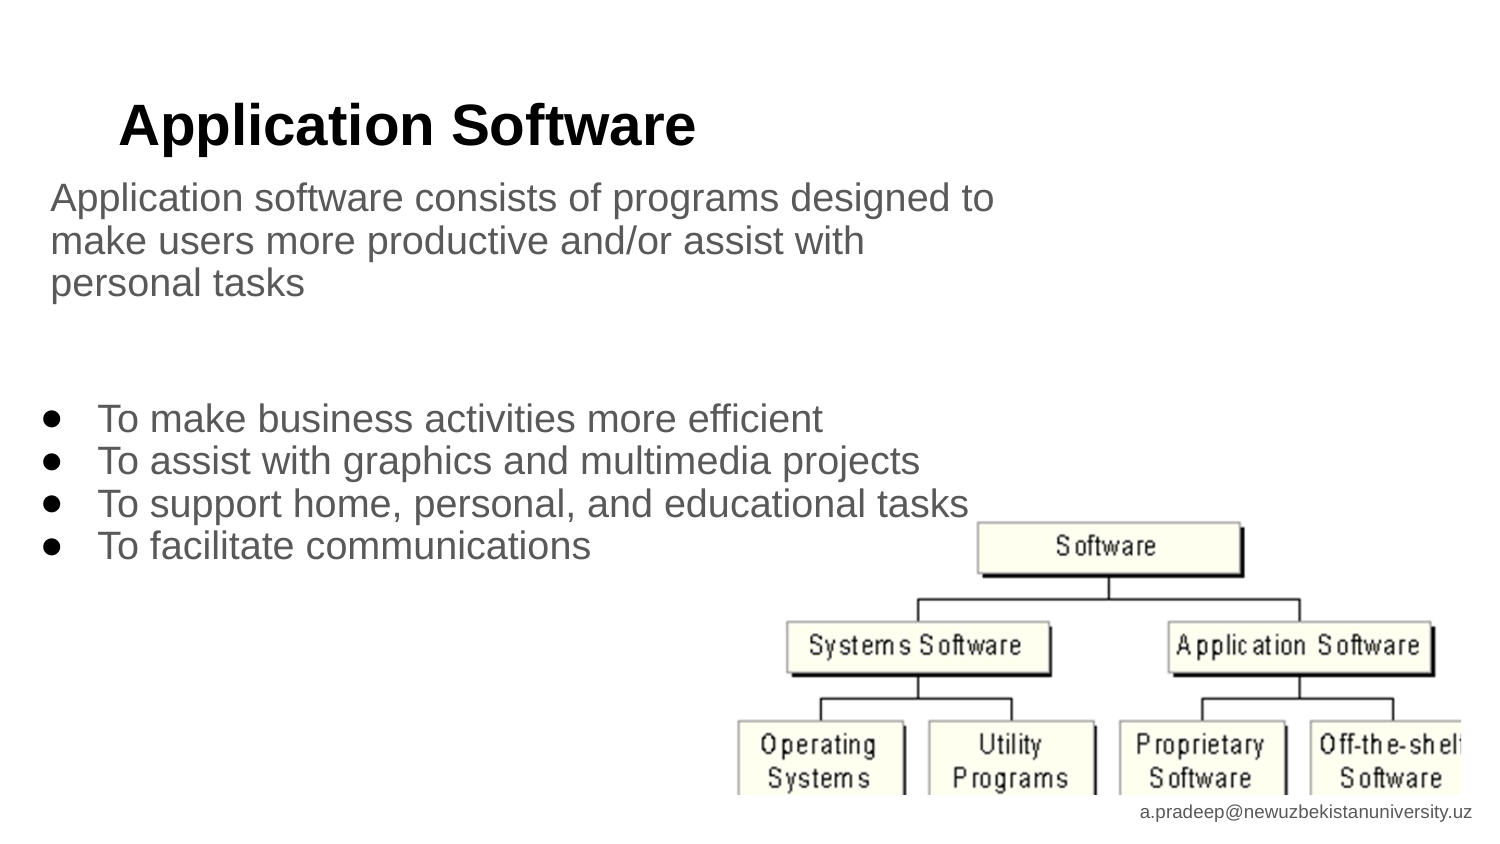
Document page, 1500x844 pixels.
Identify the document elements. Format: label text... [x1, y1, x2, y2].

title Application Software [103, 44, 1397, 208]
picture [713, 501, 1462, 795]
list Application software consists of programs designed to make users more productive and/or assist with personal tasks To make business activities more efficient To assist with graphics and multimedia projects To support home, personal, and educational tasks To facilitate communications [7, 170, 1021, 706]
text_box a.pradeep@newuzbekistanuniversity.uz [1112, 788, 1500, 834]
